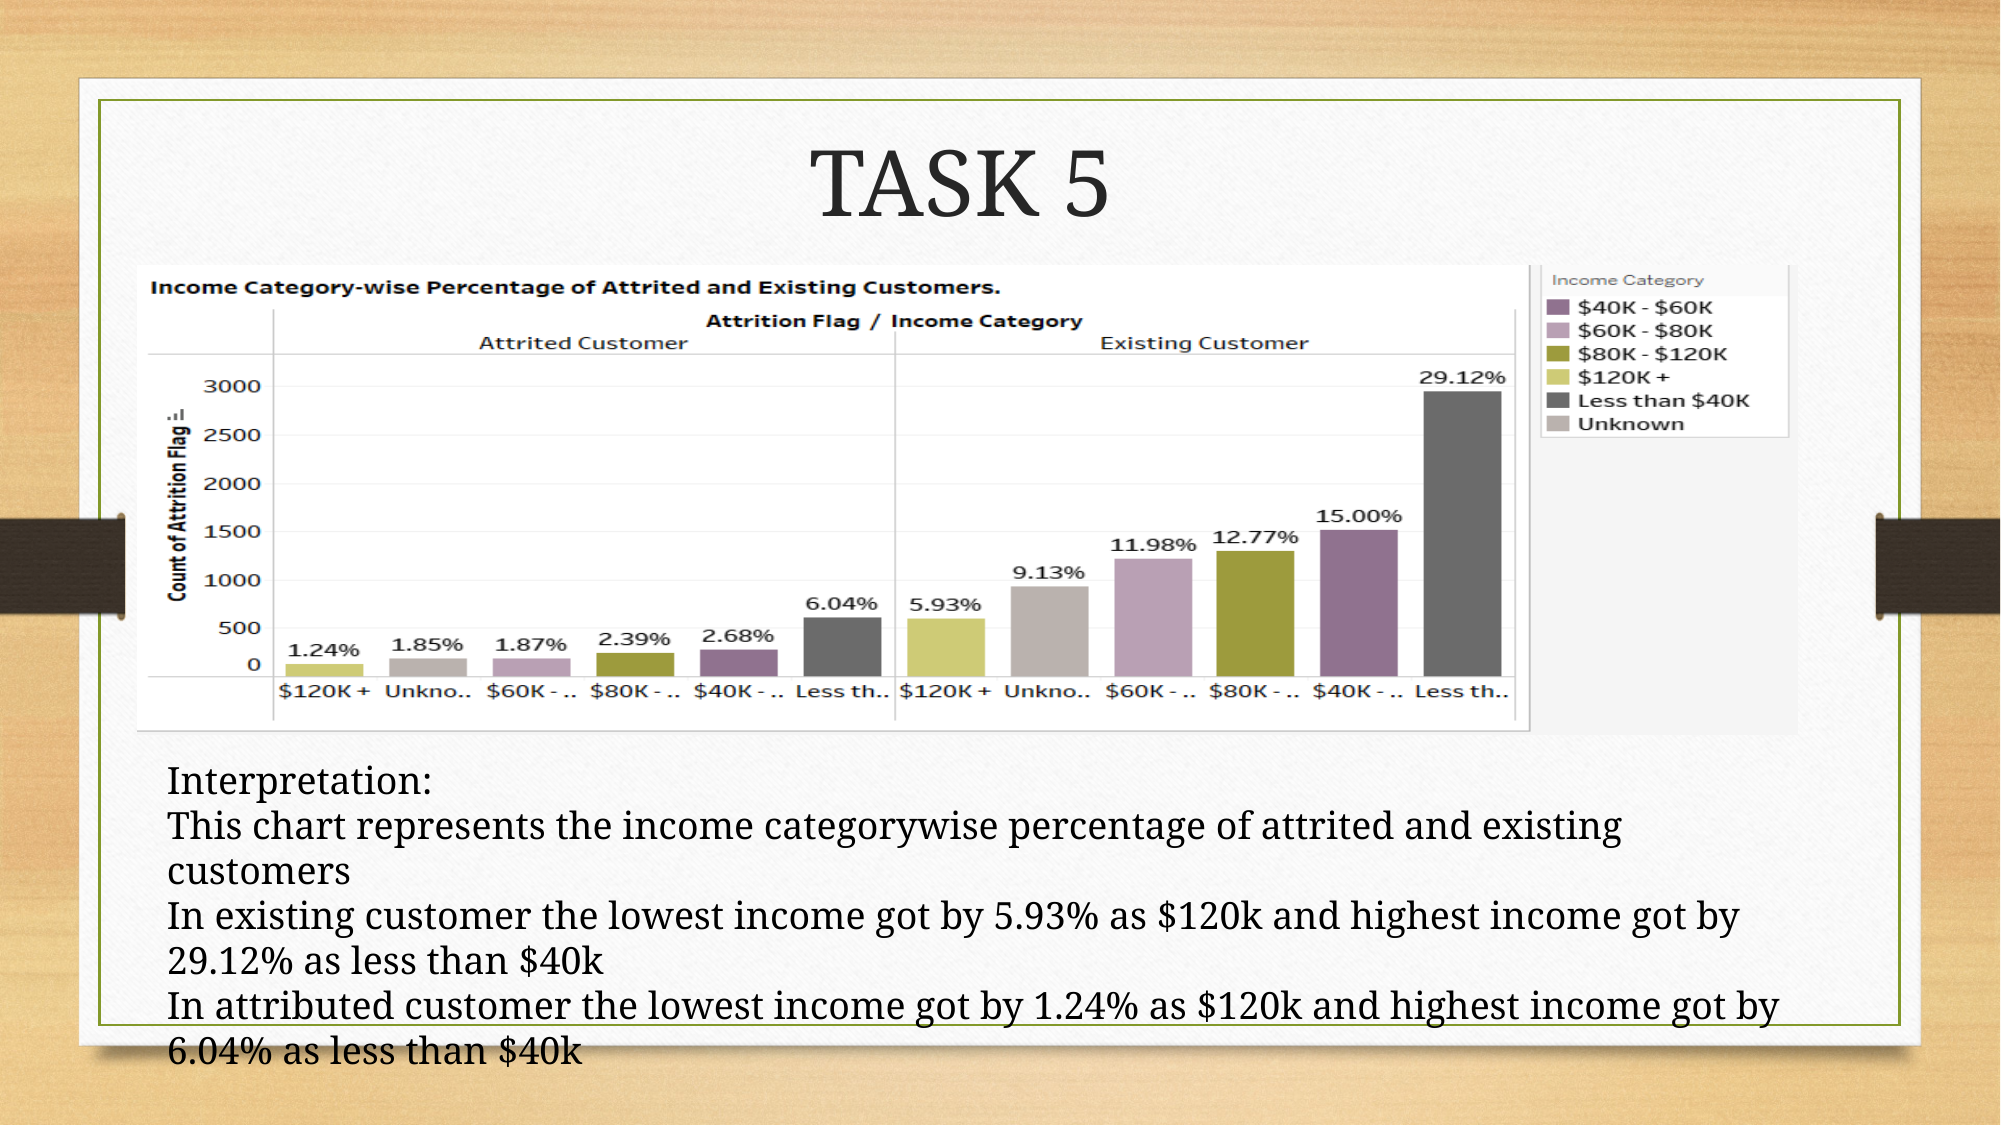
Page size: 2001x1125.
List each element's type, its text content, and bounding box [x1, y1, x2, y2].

picture [0, 0, 2001, 1125]
text_box Interpretation: This chart represents the income categorywise percentage of attrited and existing customers In existing customer the lowest income got by 5.93% as $120k and highest income got by 29.12% as less than $40k In attributed customer the lowest income got by 1.24% as $120k and highest income got by 6.04% as less than $40k [152, 749, 1828, 1080]
title TASK 5 [174, 105, 1750, 255]
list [137, 264, 1798, 736]
